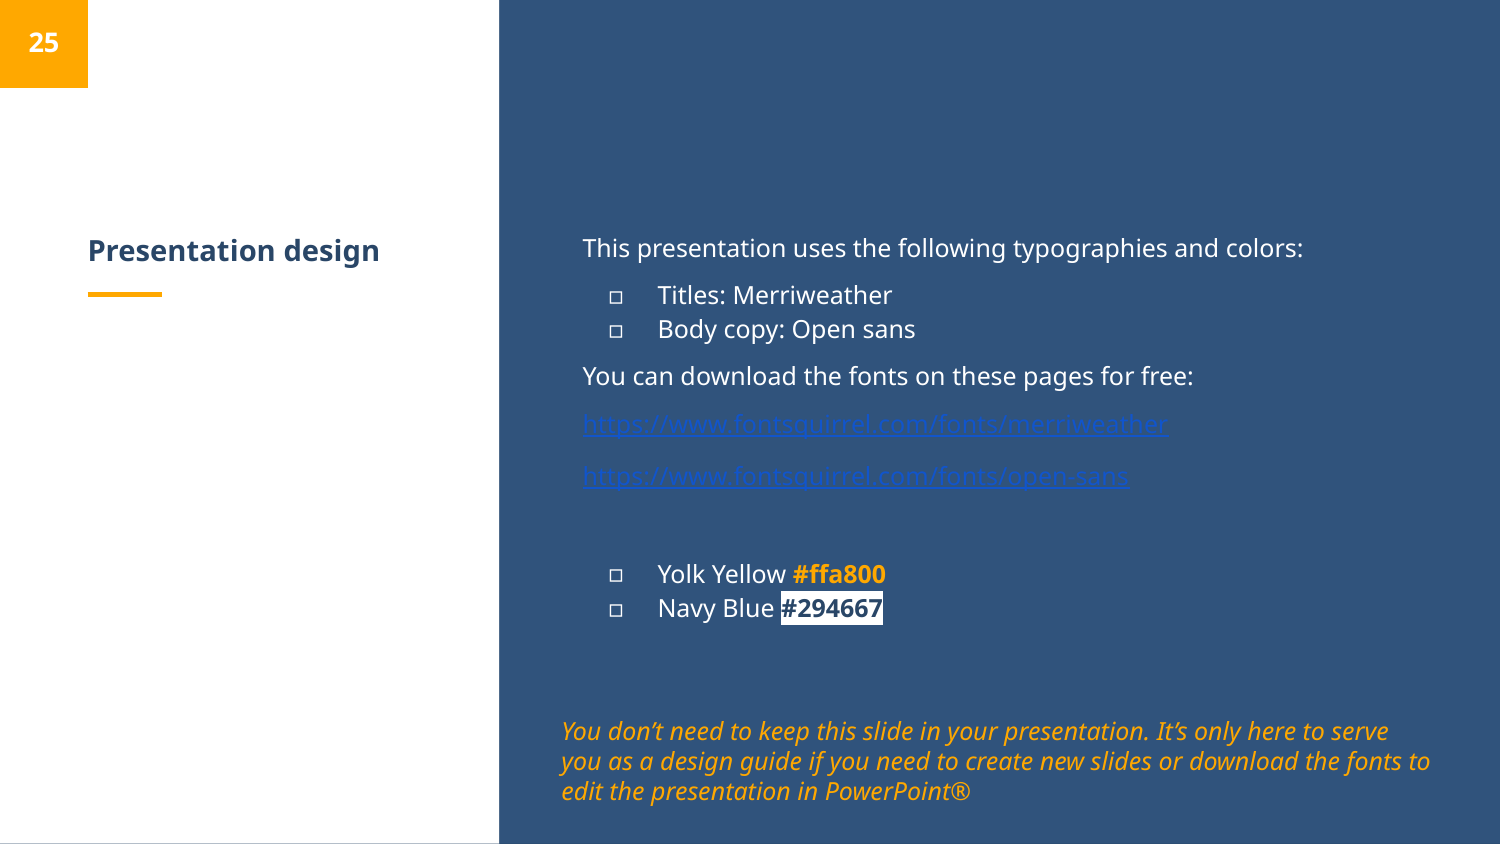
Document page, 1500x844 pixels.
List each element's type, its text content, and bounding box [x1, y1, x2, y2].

text_box You don’t need to keep this slide in your presentation. It’s only here to serve you as a design guide if you need to create new slides or download the fonts to edit the presentation in PowerPoint® [546, 700, 1451, 789]
slide_number ‹#› [0, 0, 89, 88]
list This presentation uses the following typographies and colors: Titles: Merriweather Body copy: Open sans You can download the fonts on these pages for free: https://www.fontsquirrel.com/fonts/merriweather https://www.fontsquirrel.com/fonts/open-sans Yolk Yellow #ffa800 Navy Blue #294667 [567, 217, 1415, 634]
title Presentation design [72, 171, 425, 283]
